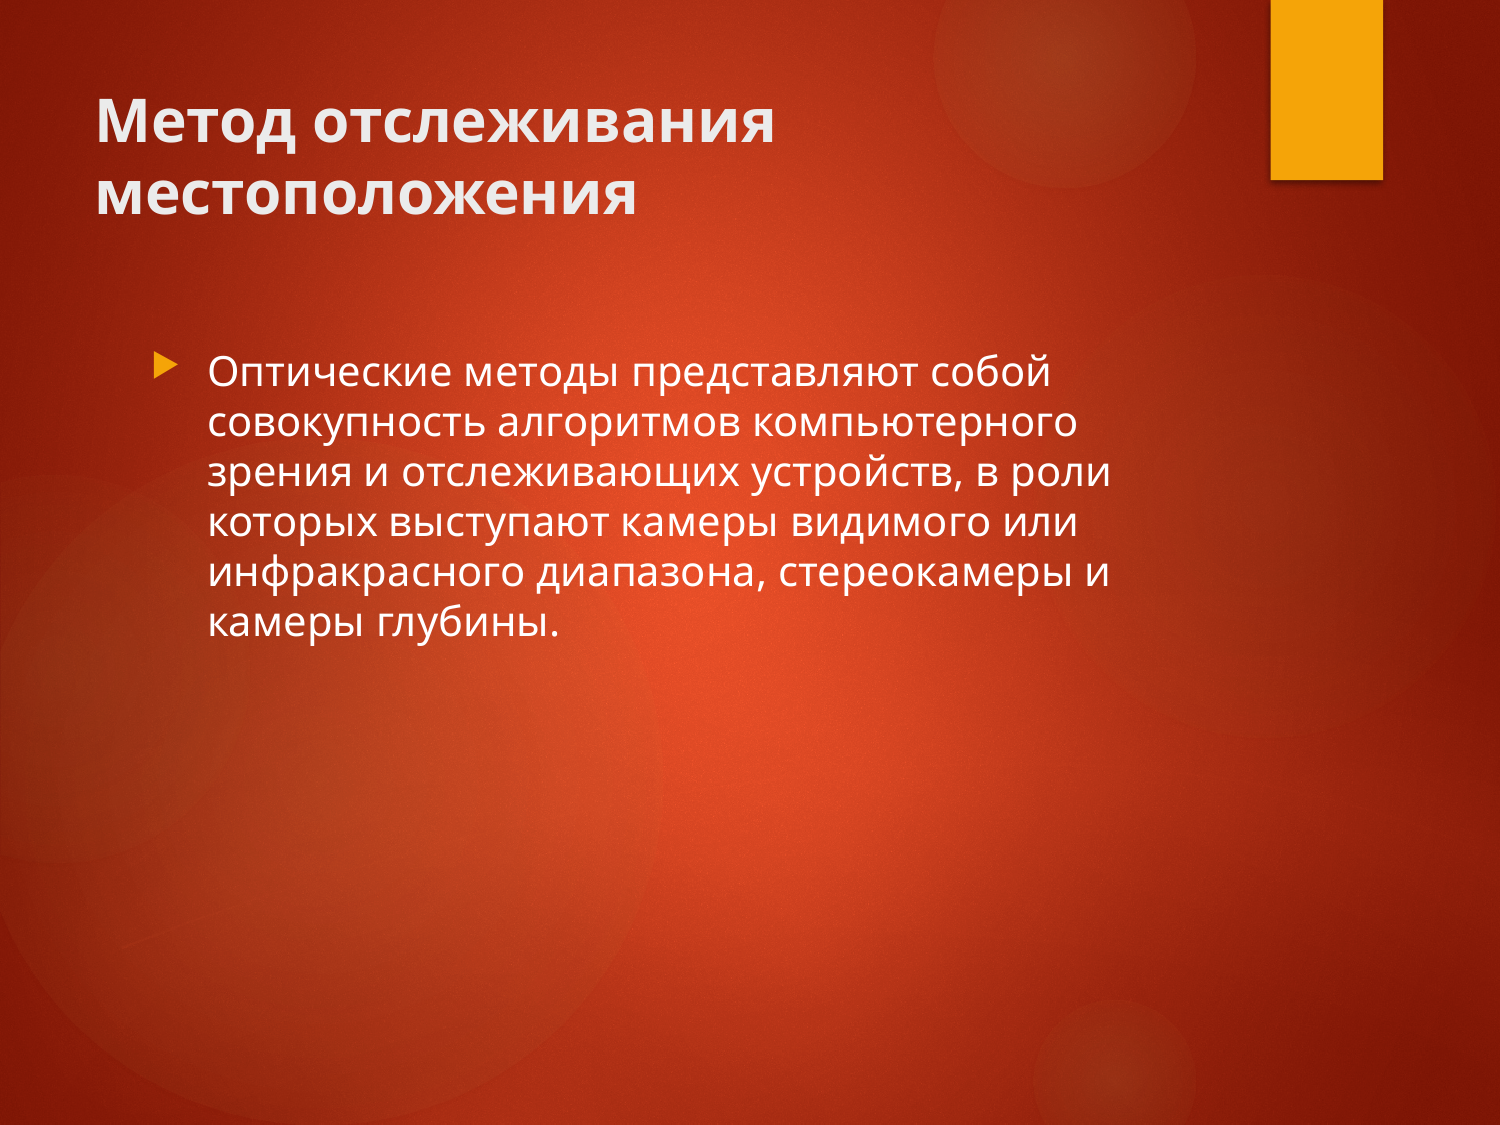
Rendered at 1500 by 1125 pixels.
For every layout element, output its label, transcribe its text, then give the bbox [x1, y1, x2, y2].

title Метод отслеживания местоположения [79, 74, 1237, 304]
list Оптические методы представляют собой совокупность алгоритмов компьютерного зрения и отслеживающих устройств, в роли которых выступают камеры видимого или инфракрасного диапазона, стереокамеры и камеры глубины. [135, 336, 1237, 1025]
